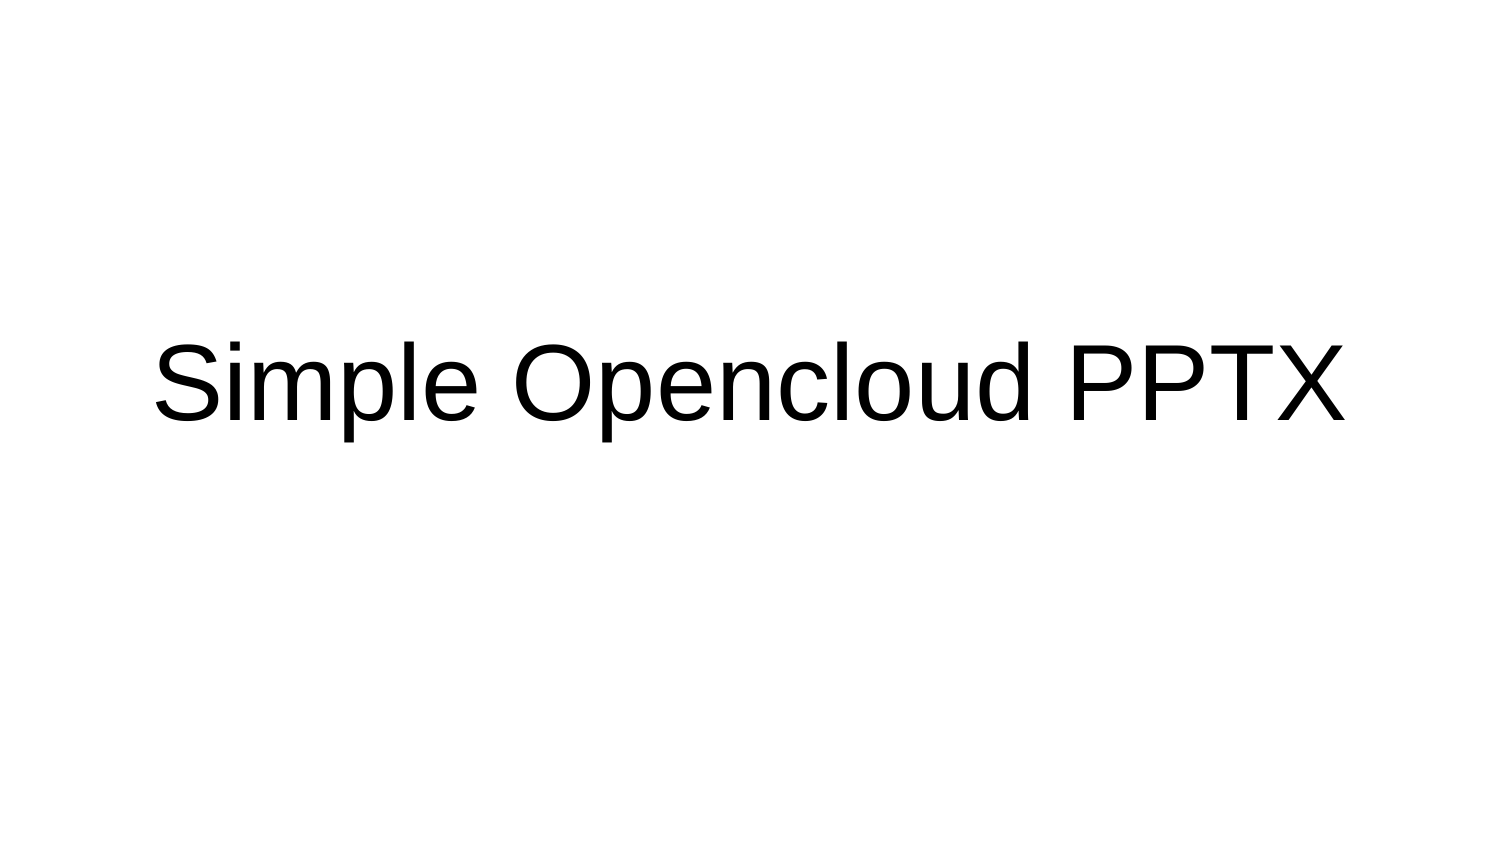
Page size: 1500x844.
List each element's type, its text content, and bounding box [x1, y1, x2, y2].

title Simple Opencloud PPTX [51, 122, 1449, 459]
